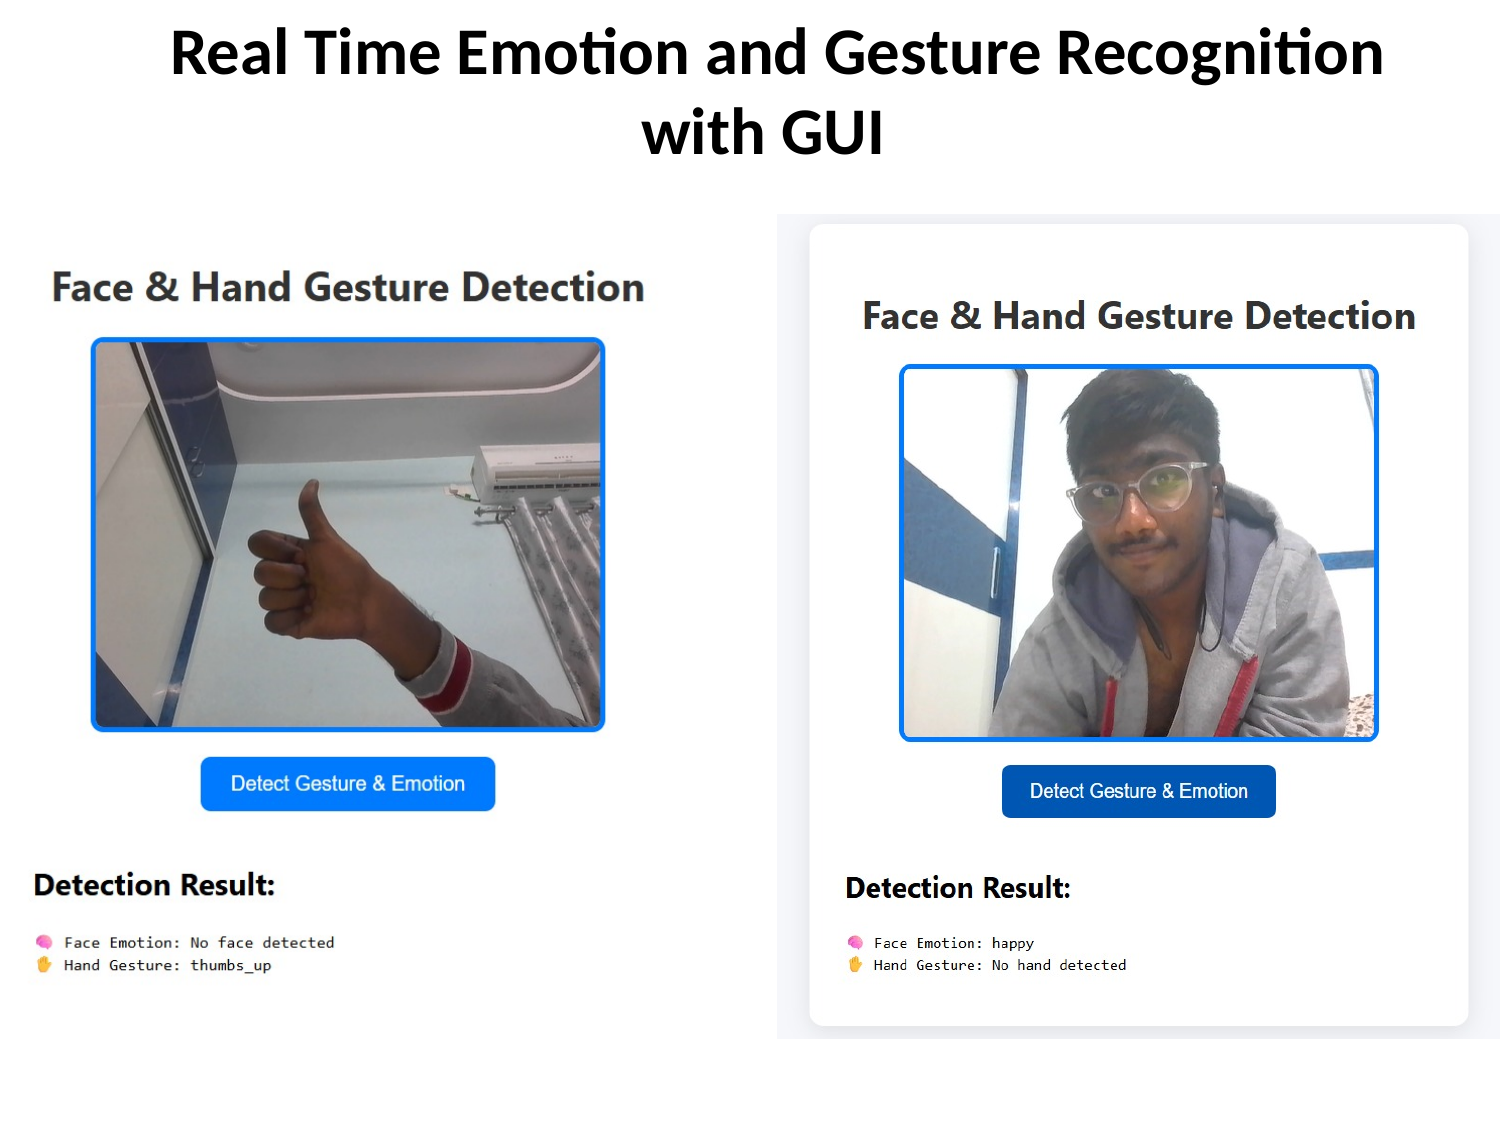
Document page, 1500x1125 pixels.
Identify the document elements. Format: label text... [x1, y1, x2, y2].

picture [12, 213, 682, 999]
picture [776, 213, 1500, 1039]
list Real Time Emotion and Gesture Recognition with GUI [103, 0, 1454, 1112]
